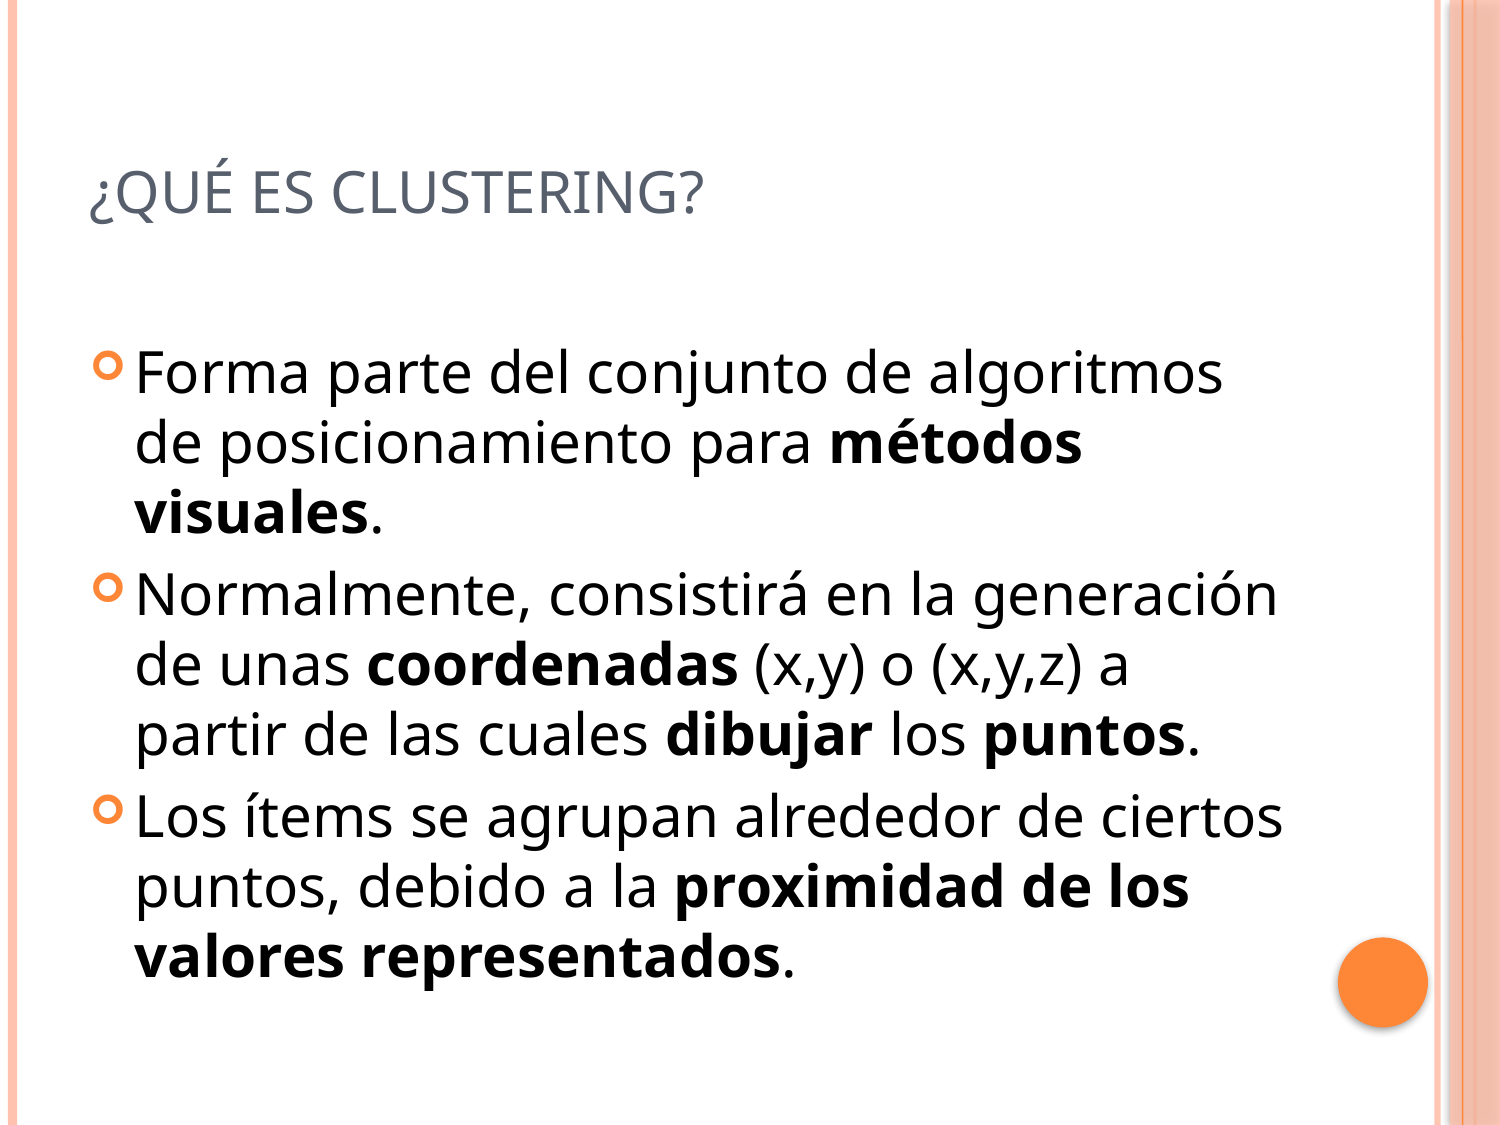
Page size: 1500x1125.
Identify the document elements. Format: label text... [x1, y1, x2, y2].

title ¿Qué es Clustering? [75, 45, 1300, 233]
list Forma parte del conjunto de algoritmos de posicionamiento para métodos visuales. Normalmente, consistirá en la generación de unas coordenadas (x,y) o (x,y,z) a partir de las cuales dibujar los puntos. Los ítems se agrupan alrededor de ciertos puntos, debido a la proximidad de los valores representados. [75, 262, 1300, 1062]
